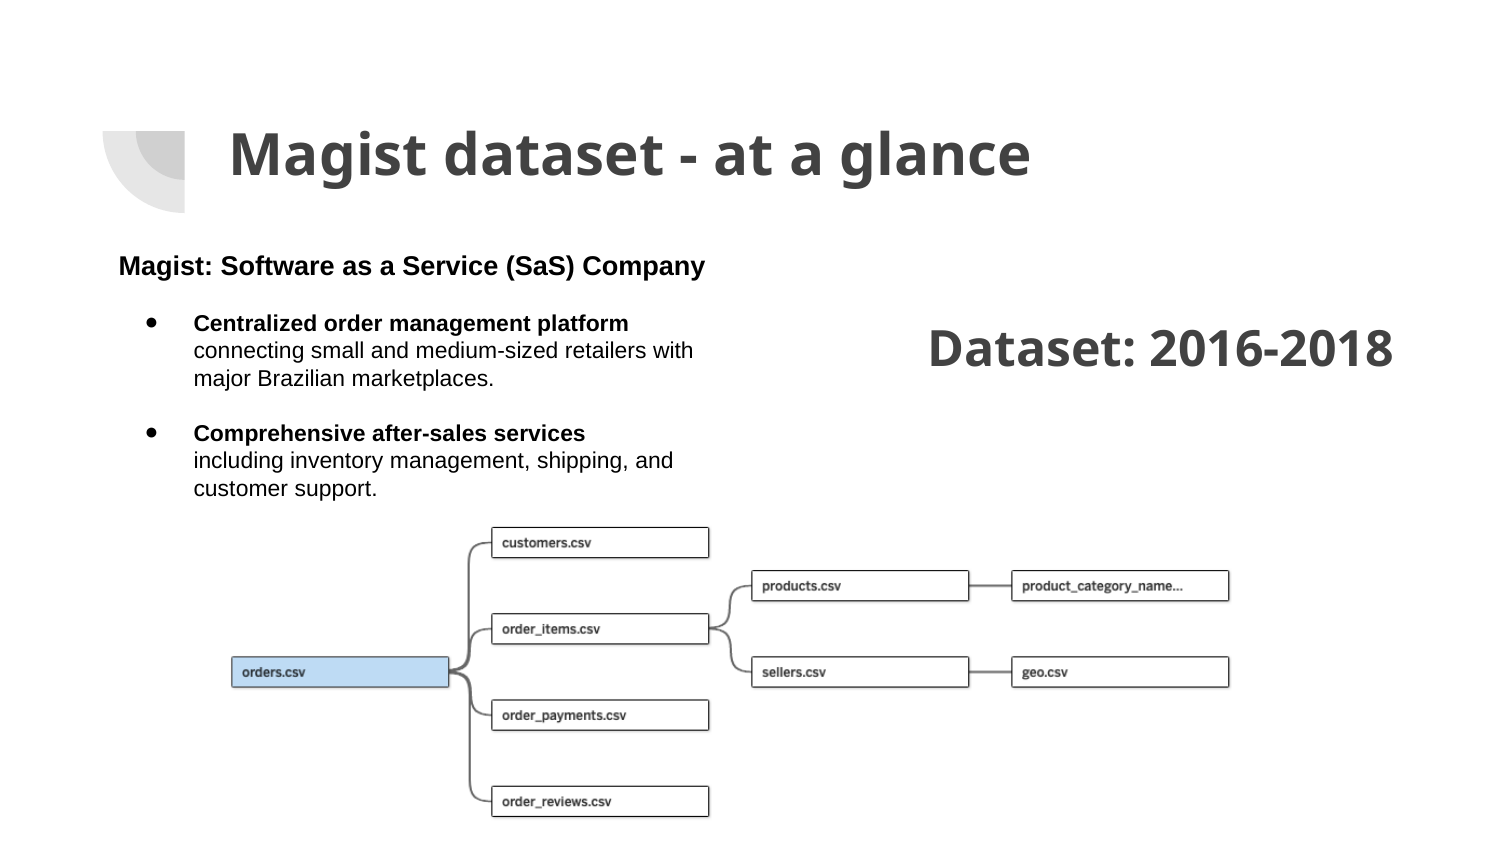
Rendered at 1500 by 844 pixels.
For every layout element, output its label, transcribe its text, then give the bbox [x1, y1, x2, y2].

title Magist dataset - at a glance [213, 98, 1368, 263]
text_box Dataset: 2016-2018 [898, 301, 1423, 392]
text_box Magist: Software as a Service (SaS) Company Centralized order management platform connecting small and medium-sized retailers with major Brazilian marketplaces. Comprehensive after-sales services including inventory management, shipping, and customer support. [103, 233, 769, 516]
picture [213, 499, 1266, 844]
